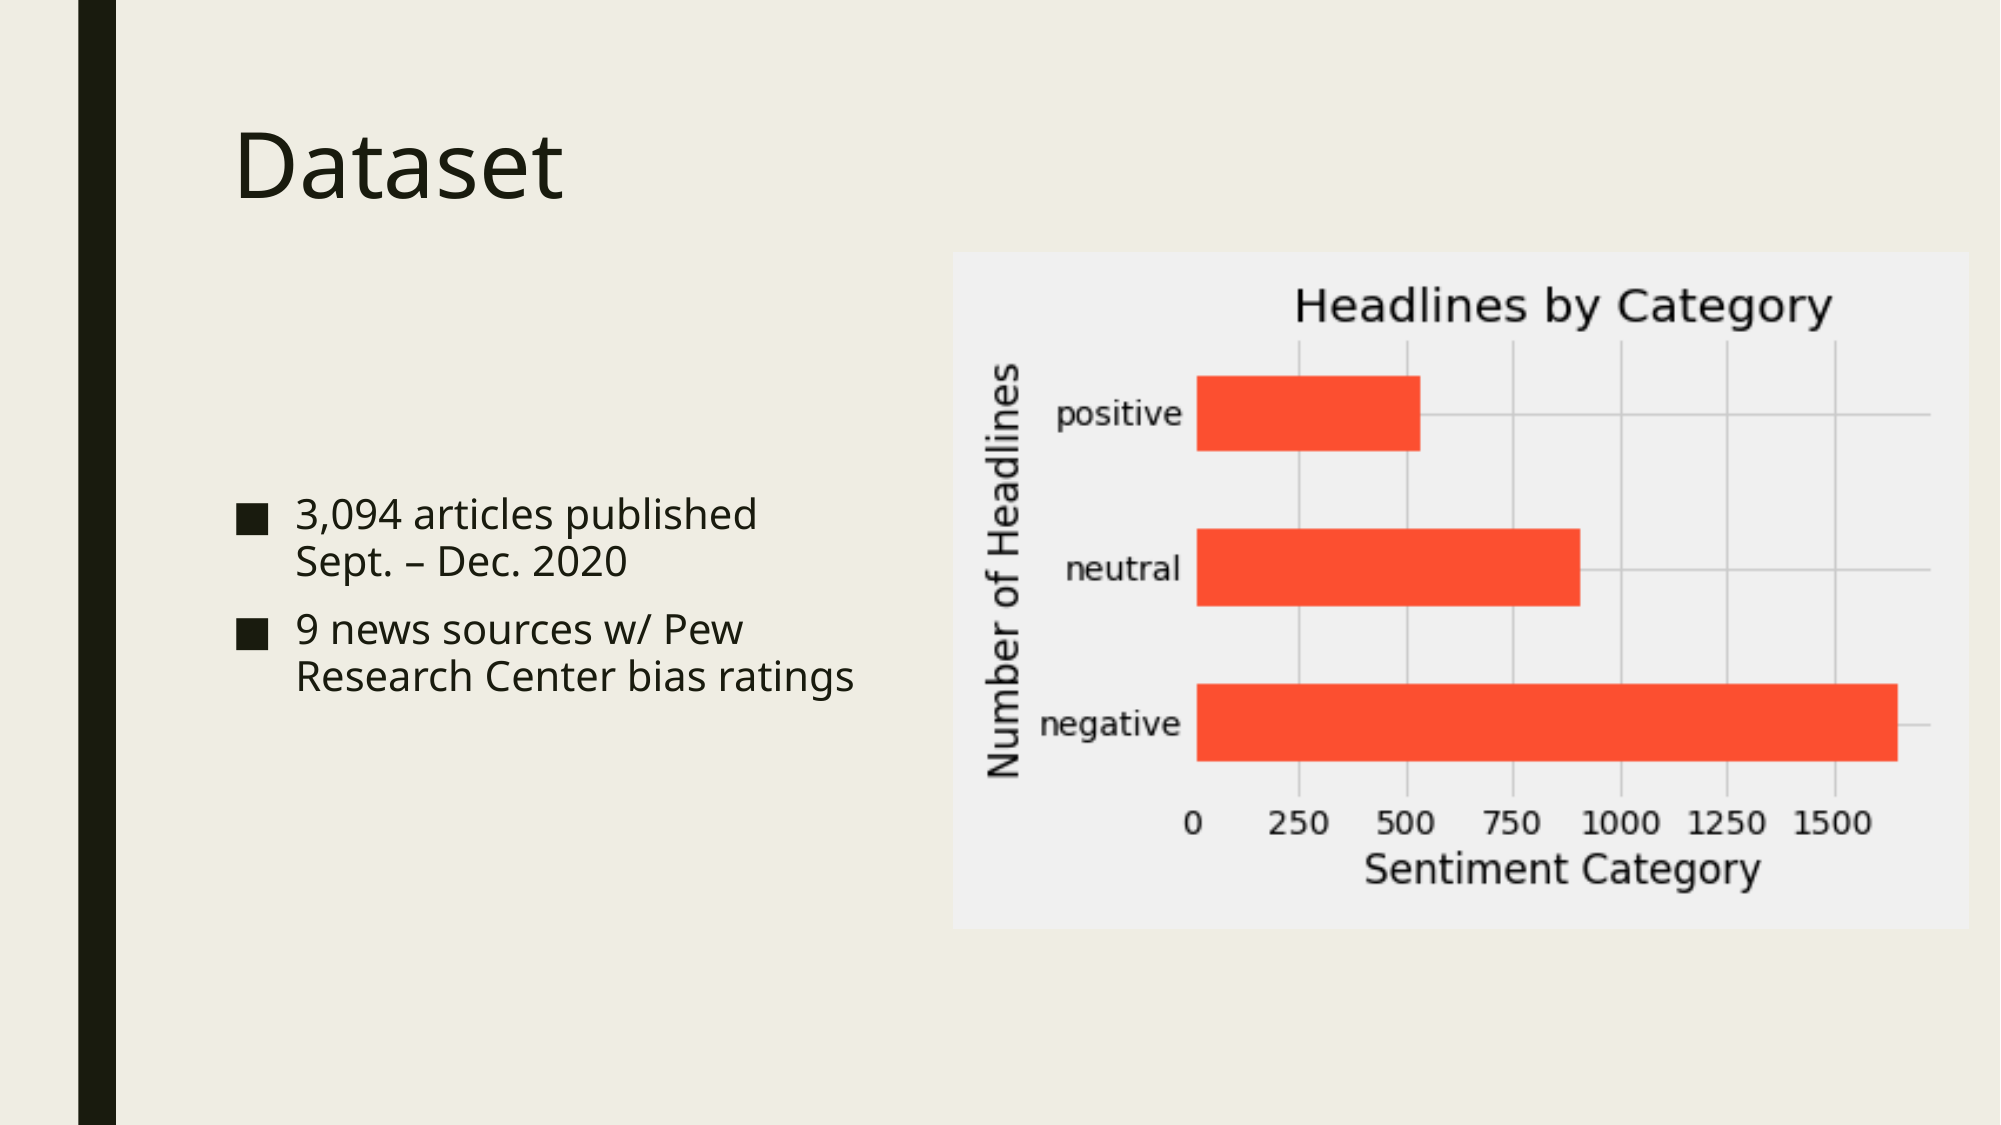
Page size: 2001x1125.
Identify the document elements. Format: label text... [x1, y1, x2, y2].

list 3,094 articles published Sept. – Dec. 2020 9 news sources w/ Pew Research Center bias ratings [224, 457, 872, 709]
title Dataset [224, 111, 1801, 357]
picture [953, 252, 1969, 930]
